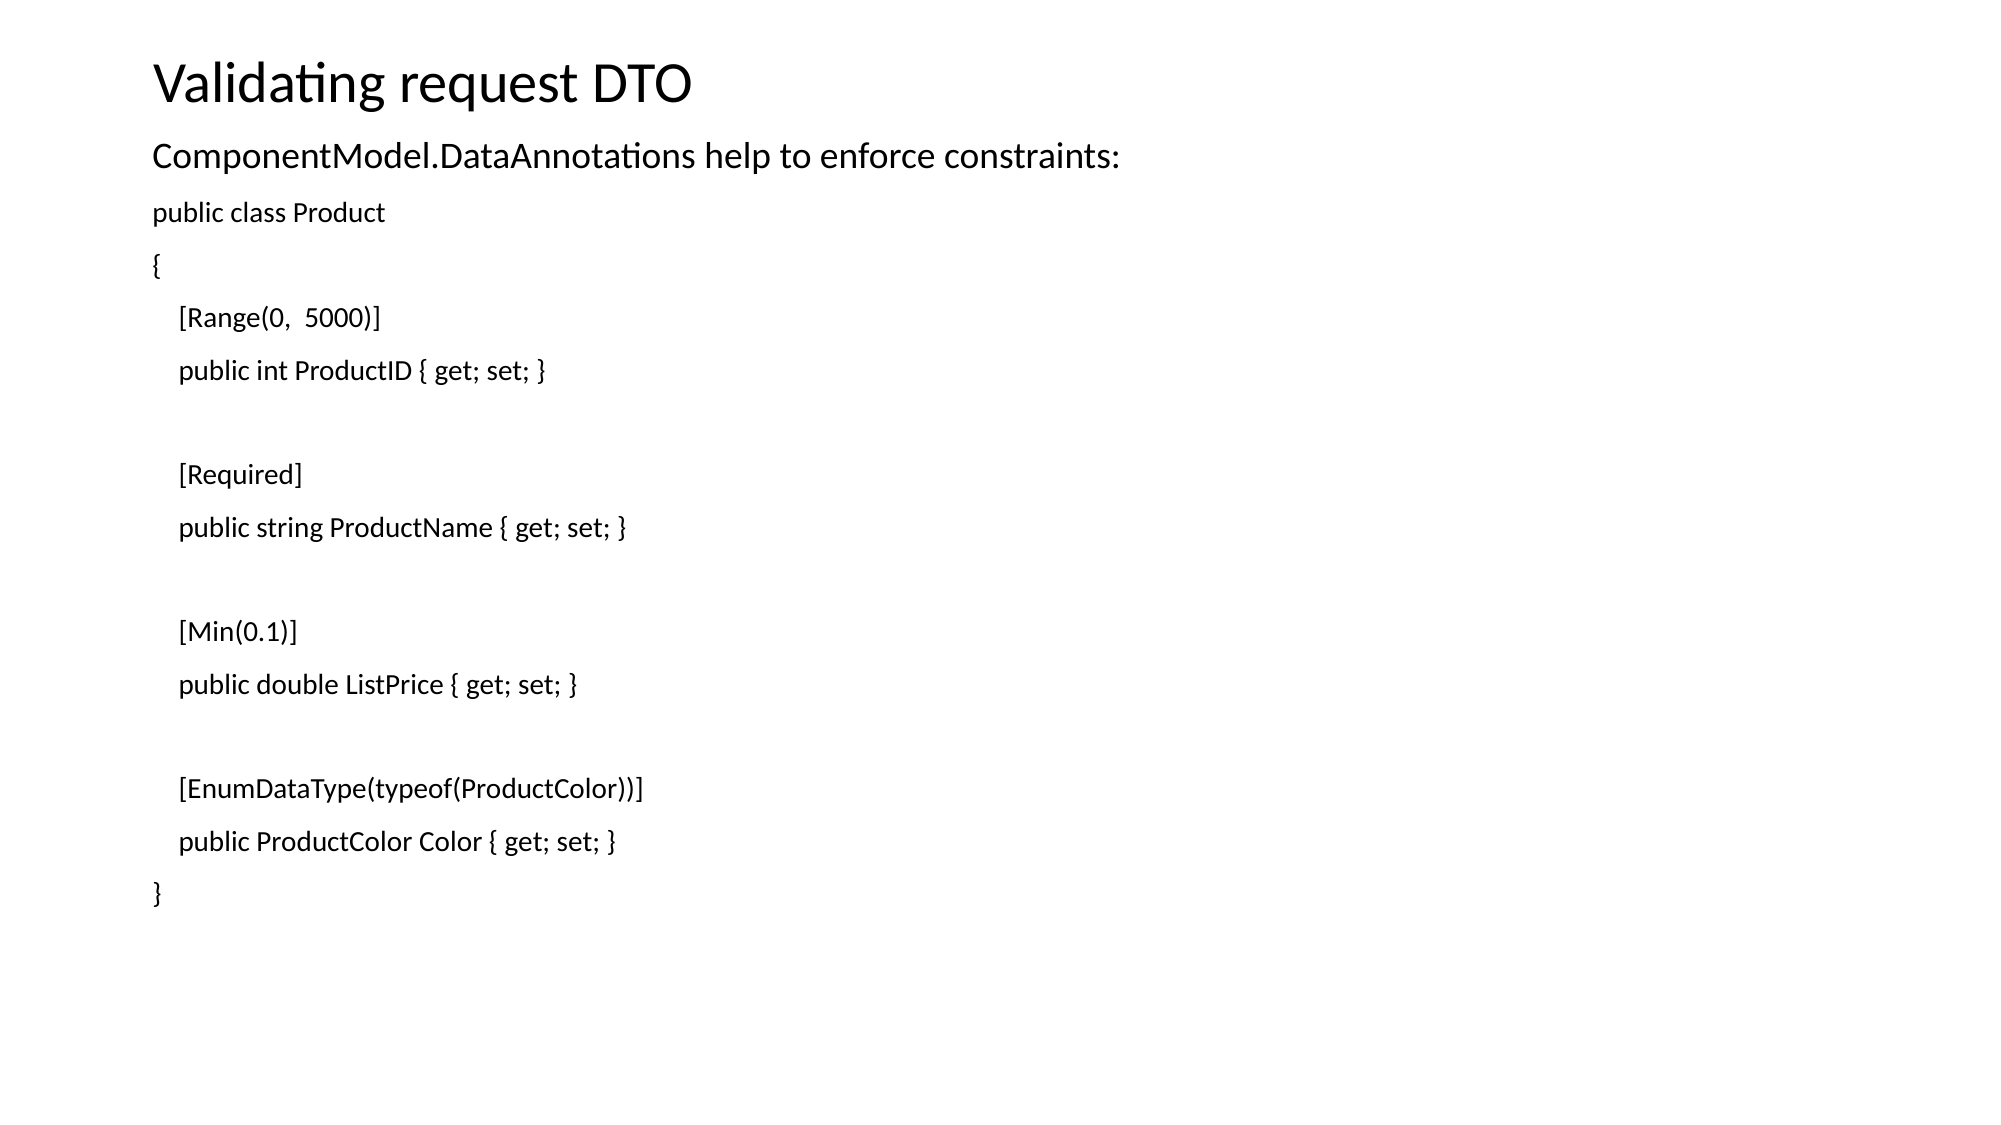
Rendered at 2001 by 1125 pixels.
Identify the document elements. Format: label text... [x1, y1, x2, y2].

list ComponentModel.DataAnnotations help to enforce constraints: public class Product { [Range(0, 5000)] public int ProductID { get; set; } [Required] public string ProductName { get; set; } [Min(0.1)] public double ListPrice { get; set; } [EnumDataType(typeof(ProductColor))] public ProductColor Color { get; set; } } [137, 128, 1863, 1006]
text_box Validating request DTO [138, 36, 1863, 122]
